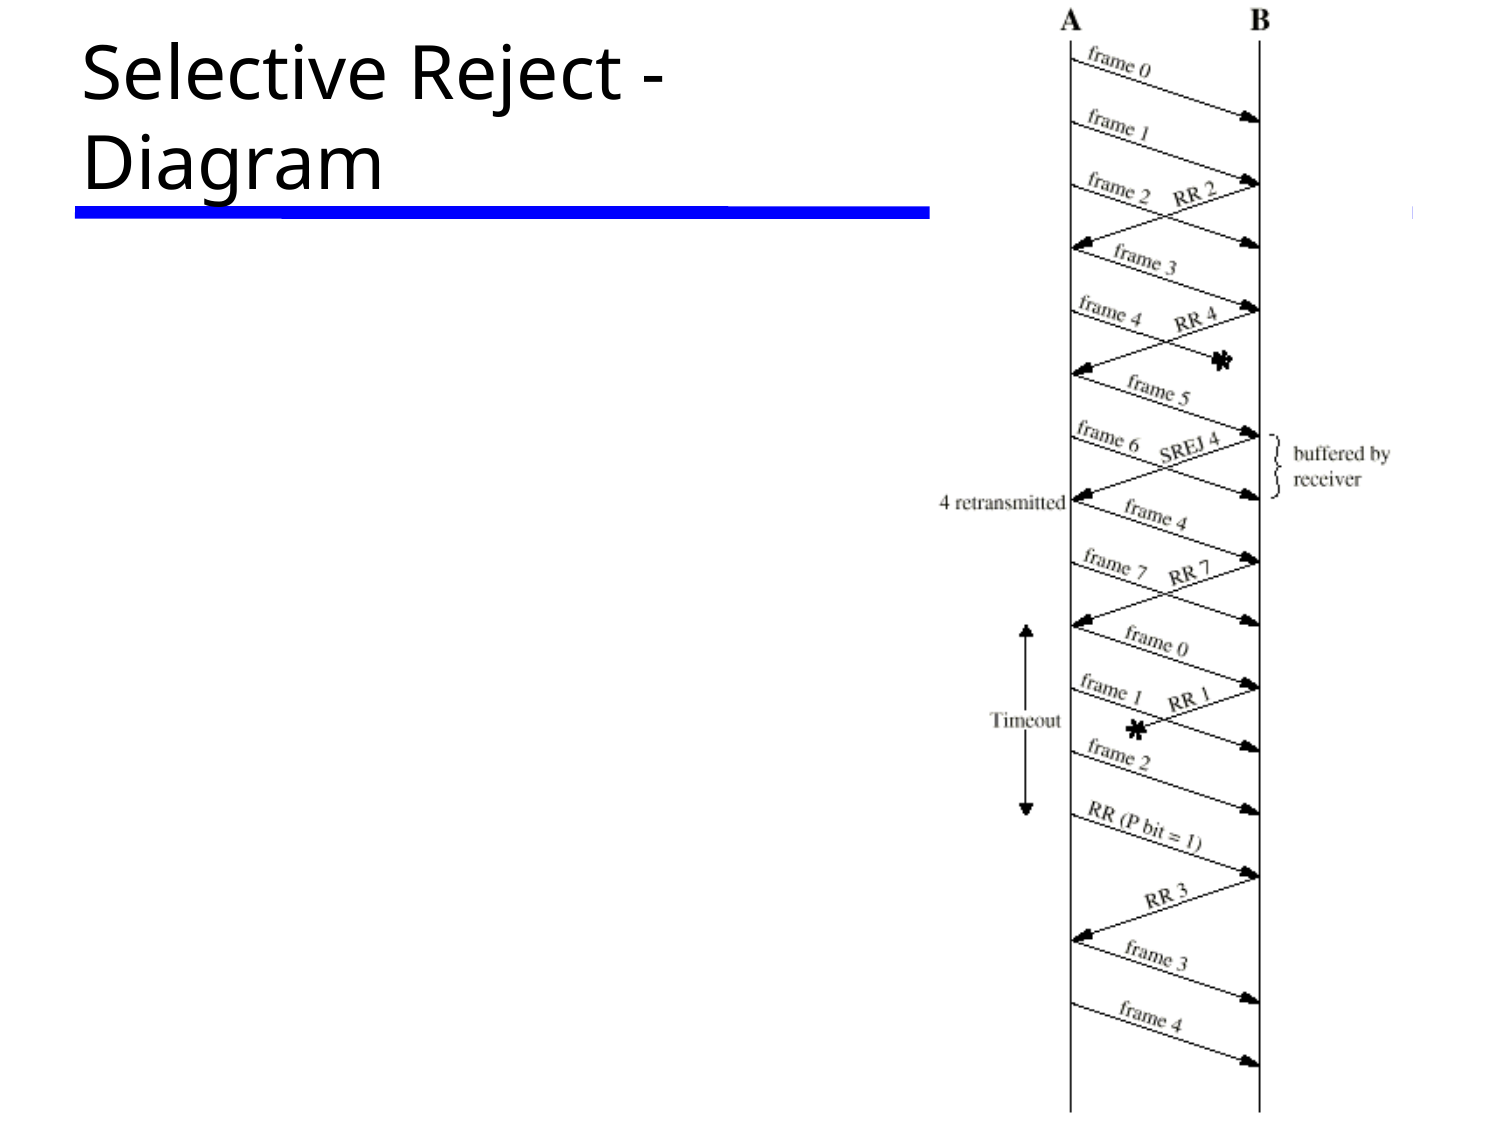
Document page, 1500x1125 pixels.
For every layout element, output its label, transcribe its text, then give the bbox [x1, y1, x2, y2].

title Selective Reject - Diagram [66, 24, 924, 213]
picture [929, 0, 1413, 1125]
